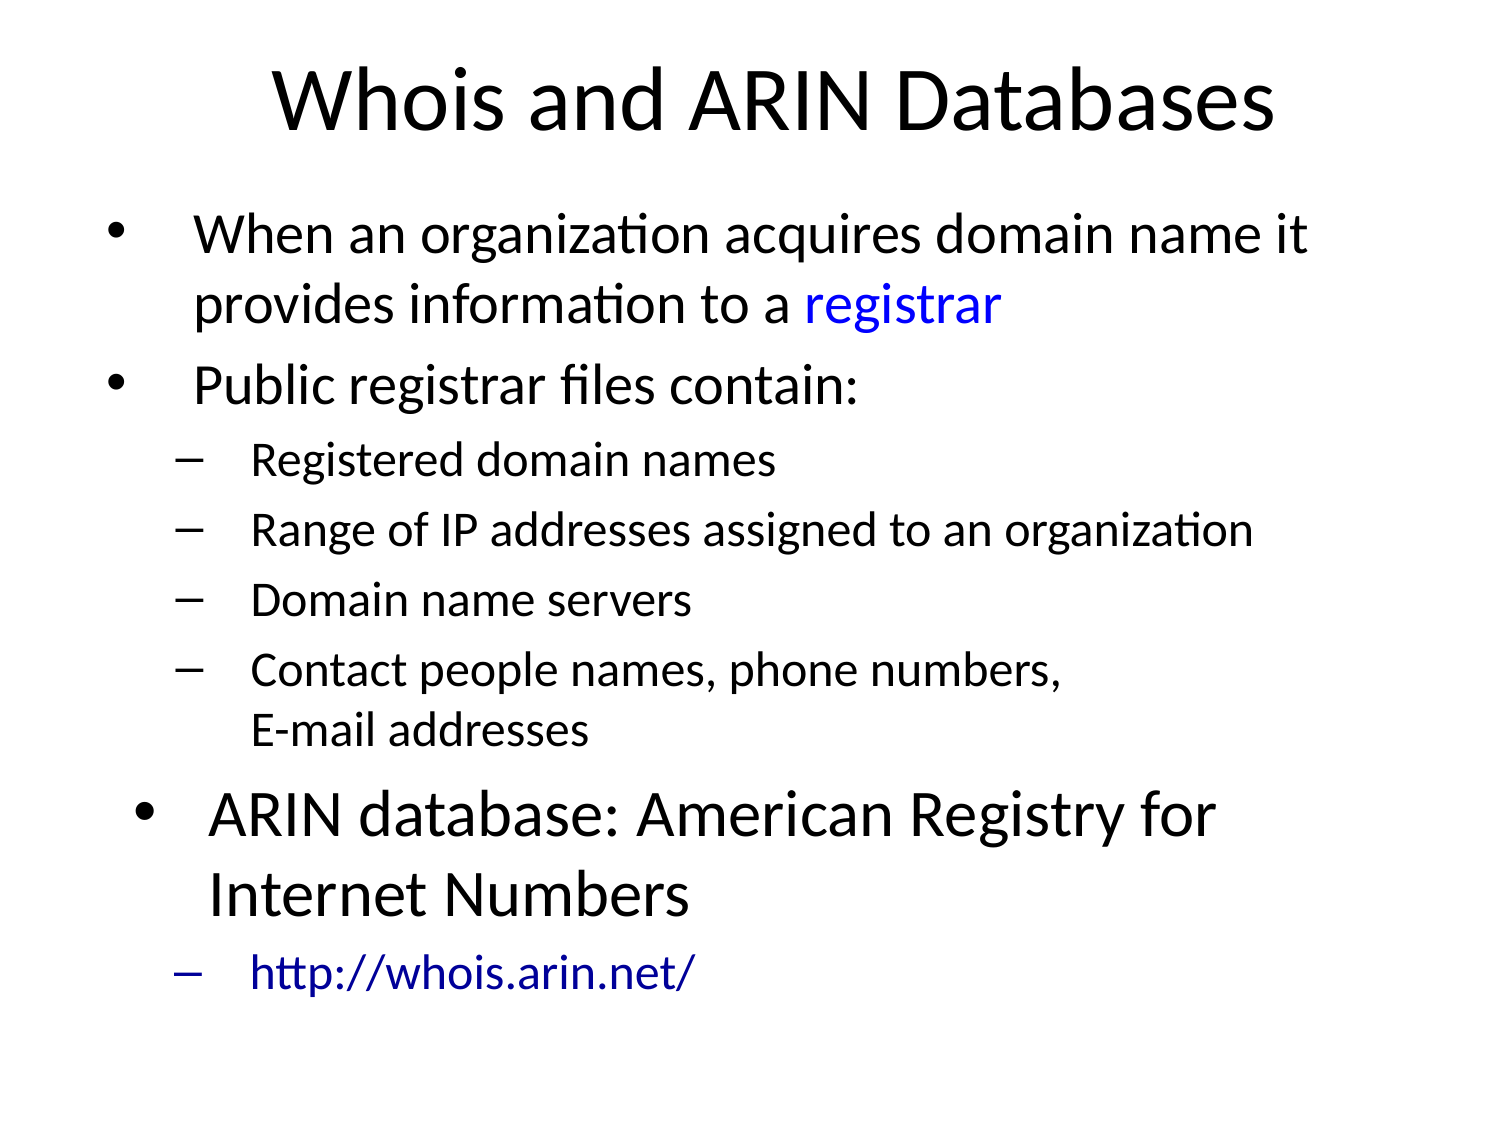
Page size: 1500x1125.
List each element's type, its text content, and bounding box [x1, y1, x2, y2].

title Whois and ARIN Databases [112, 0, 1438, 187]
list When an organization acquires domain name it provides information to a registrar Public registrar files contain: Registered domain names Range of IP addresses assigned to an organization Domain name servers Contact people names, phone numbers, E-mail addresses ARIN database: American Registry for Internet Numbers http://whois.arin.net/ [75, 187, 1438, 1063]
